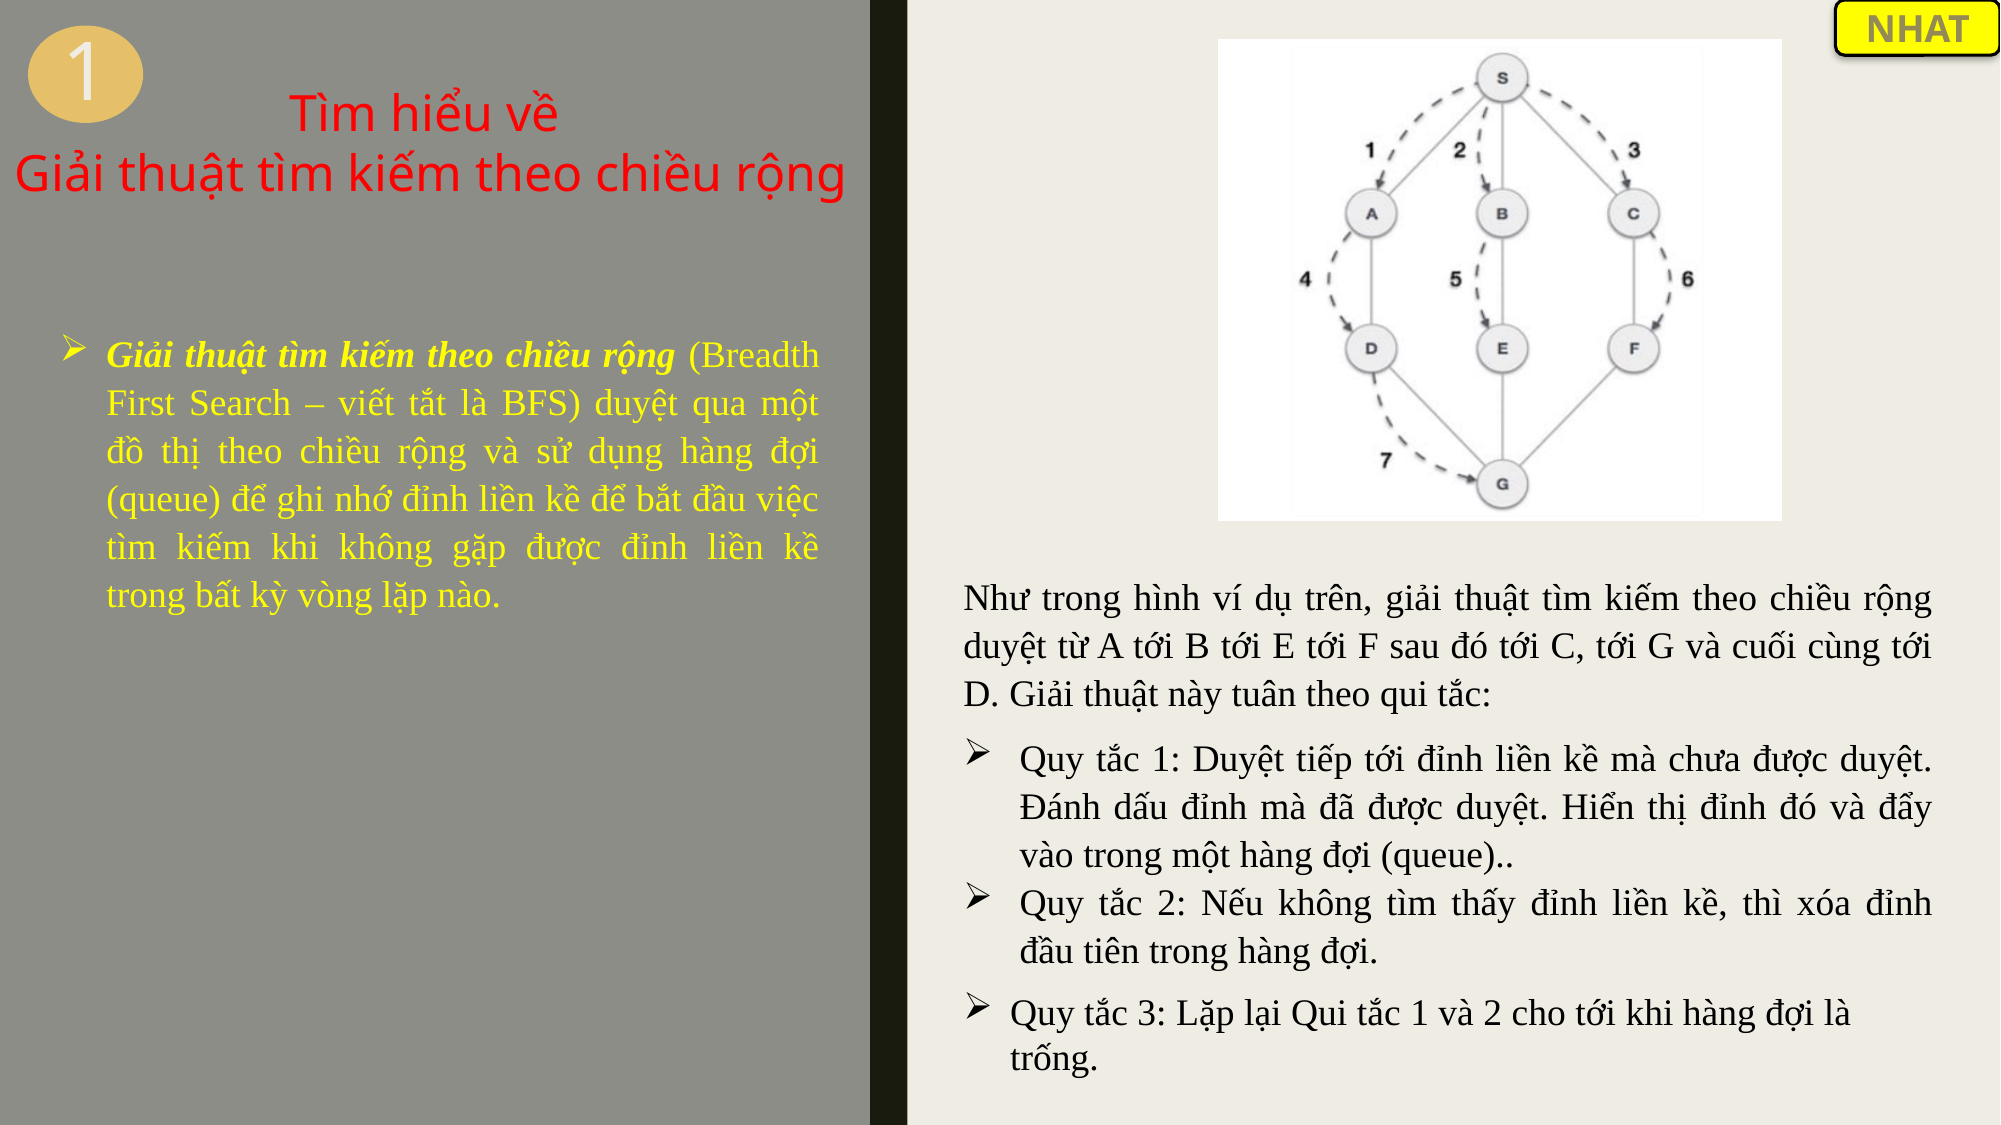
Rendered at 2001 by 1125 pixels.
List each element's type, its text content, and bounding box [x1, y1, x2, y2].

text_box Tìm hiểu về Giải thuật tìm kiếm theo chiều rộng [0, 74, 864, 209]
text_box Giải thuật tìm kiếm theo chiều rộng (Breadth First Search – viết tắt là BFS) duyệt qua một đồ thị theo chiều rộng và sử dụng hàng đợi (queue) để ghi nhớ đỉnh liền kề để bắt đầu việc tìm kiếm khi không gặp được đỉnh liền kề trong bất kỳ vòng lặp nào. [44, 319, 835, 623]
picture [1218, 39, 1782, 521]
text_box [27, 25, 144, 123]
text_box NHAT [1832, 0, 2000, 59]
text_box Như trong hình ví dụ trên, giải thuật tìm kiếm theo chiều rộng duyệt từ A tới B tới E tới F sau đó tới C, tới G và cuối cùng tới D. Giải thuật này tuân theo qui tắc: Quy tắc 1: Duyệt tiếp tới đỉnh liền kề mà chưa được duyệt. Đánh dấu đỉnh mà đã được duyệt. Hiển thị đỉnh đó và đẩy vào trong một hàng đợi (queue).. Quy tắc 2: Nếu không tìm thấy đỉnh liền kề, thì xóa đỉnh đầu tiên trong hàng đợi. Quy tắc 3: Lặp lại Qui tắc 1 và 2 cho tới khi hàng đợi là trống. [948, 562, 1949, 1086]
